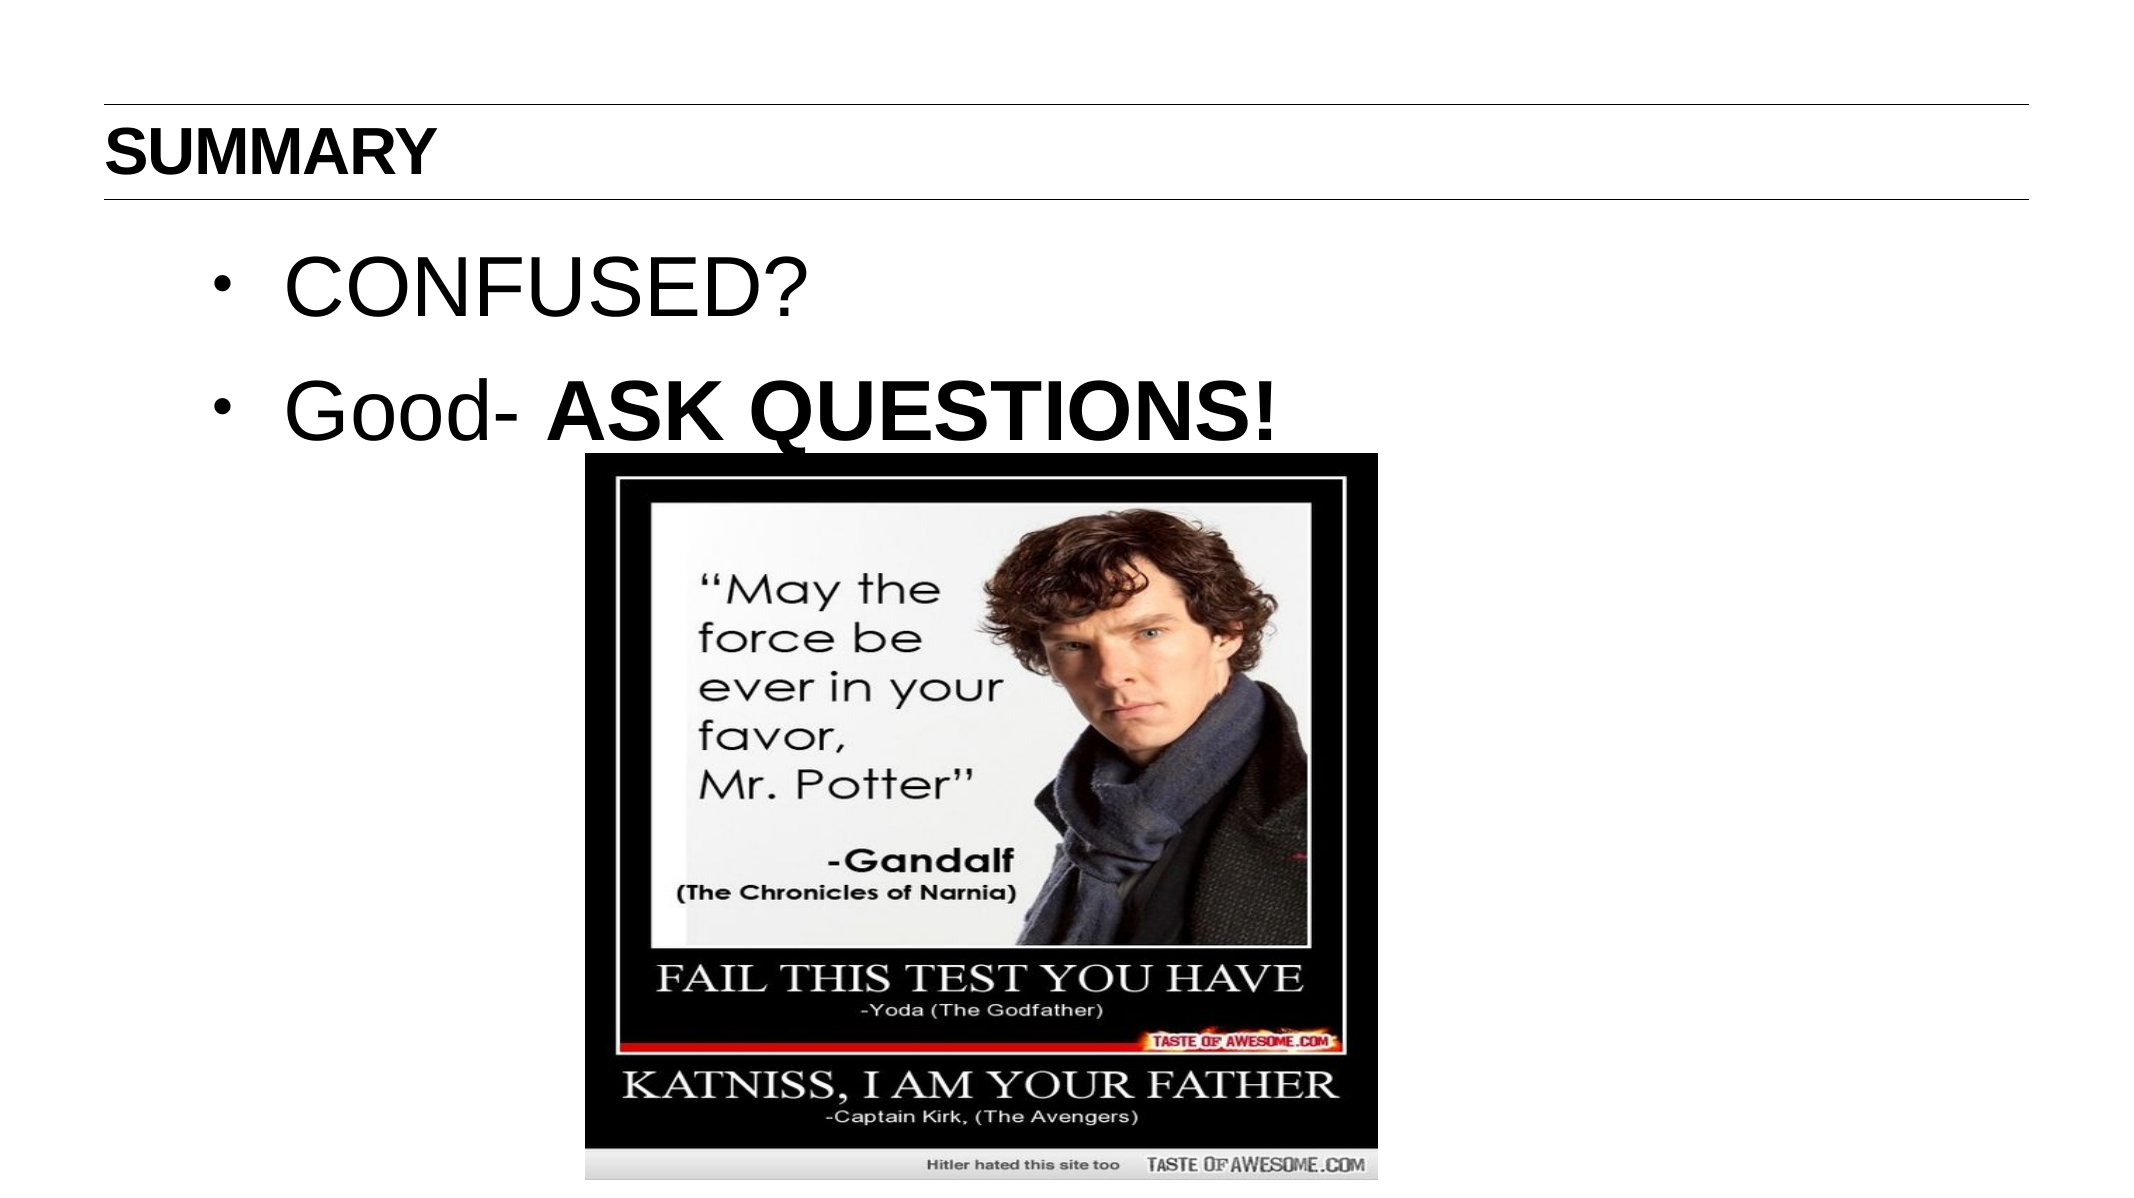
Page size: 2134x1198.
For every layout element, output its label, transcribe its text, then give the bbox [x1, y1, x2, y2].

list Summary [103, 120, 1669, 193]
picture [585, 453, 1378, 1180]
list CONFUSED? Good- ASK QUESTIONS! [103, 230, 2030, 857]
